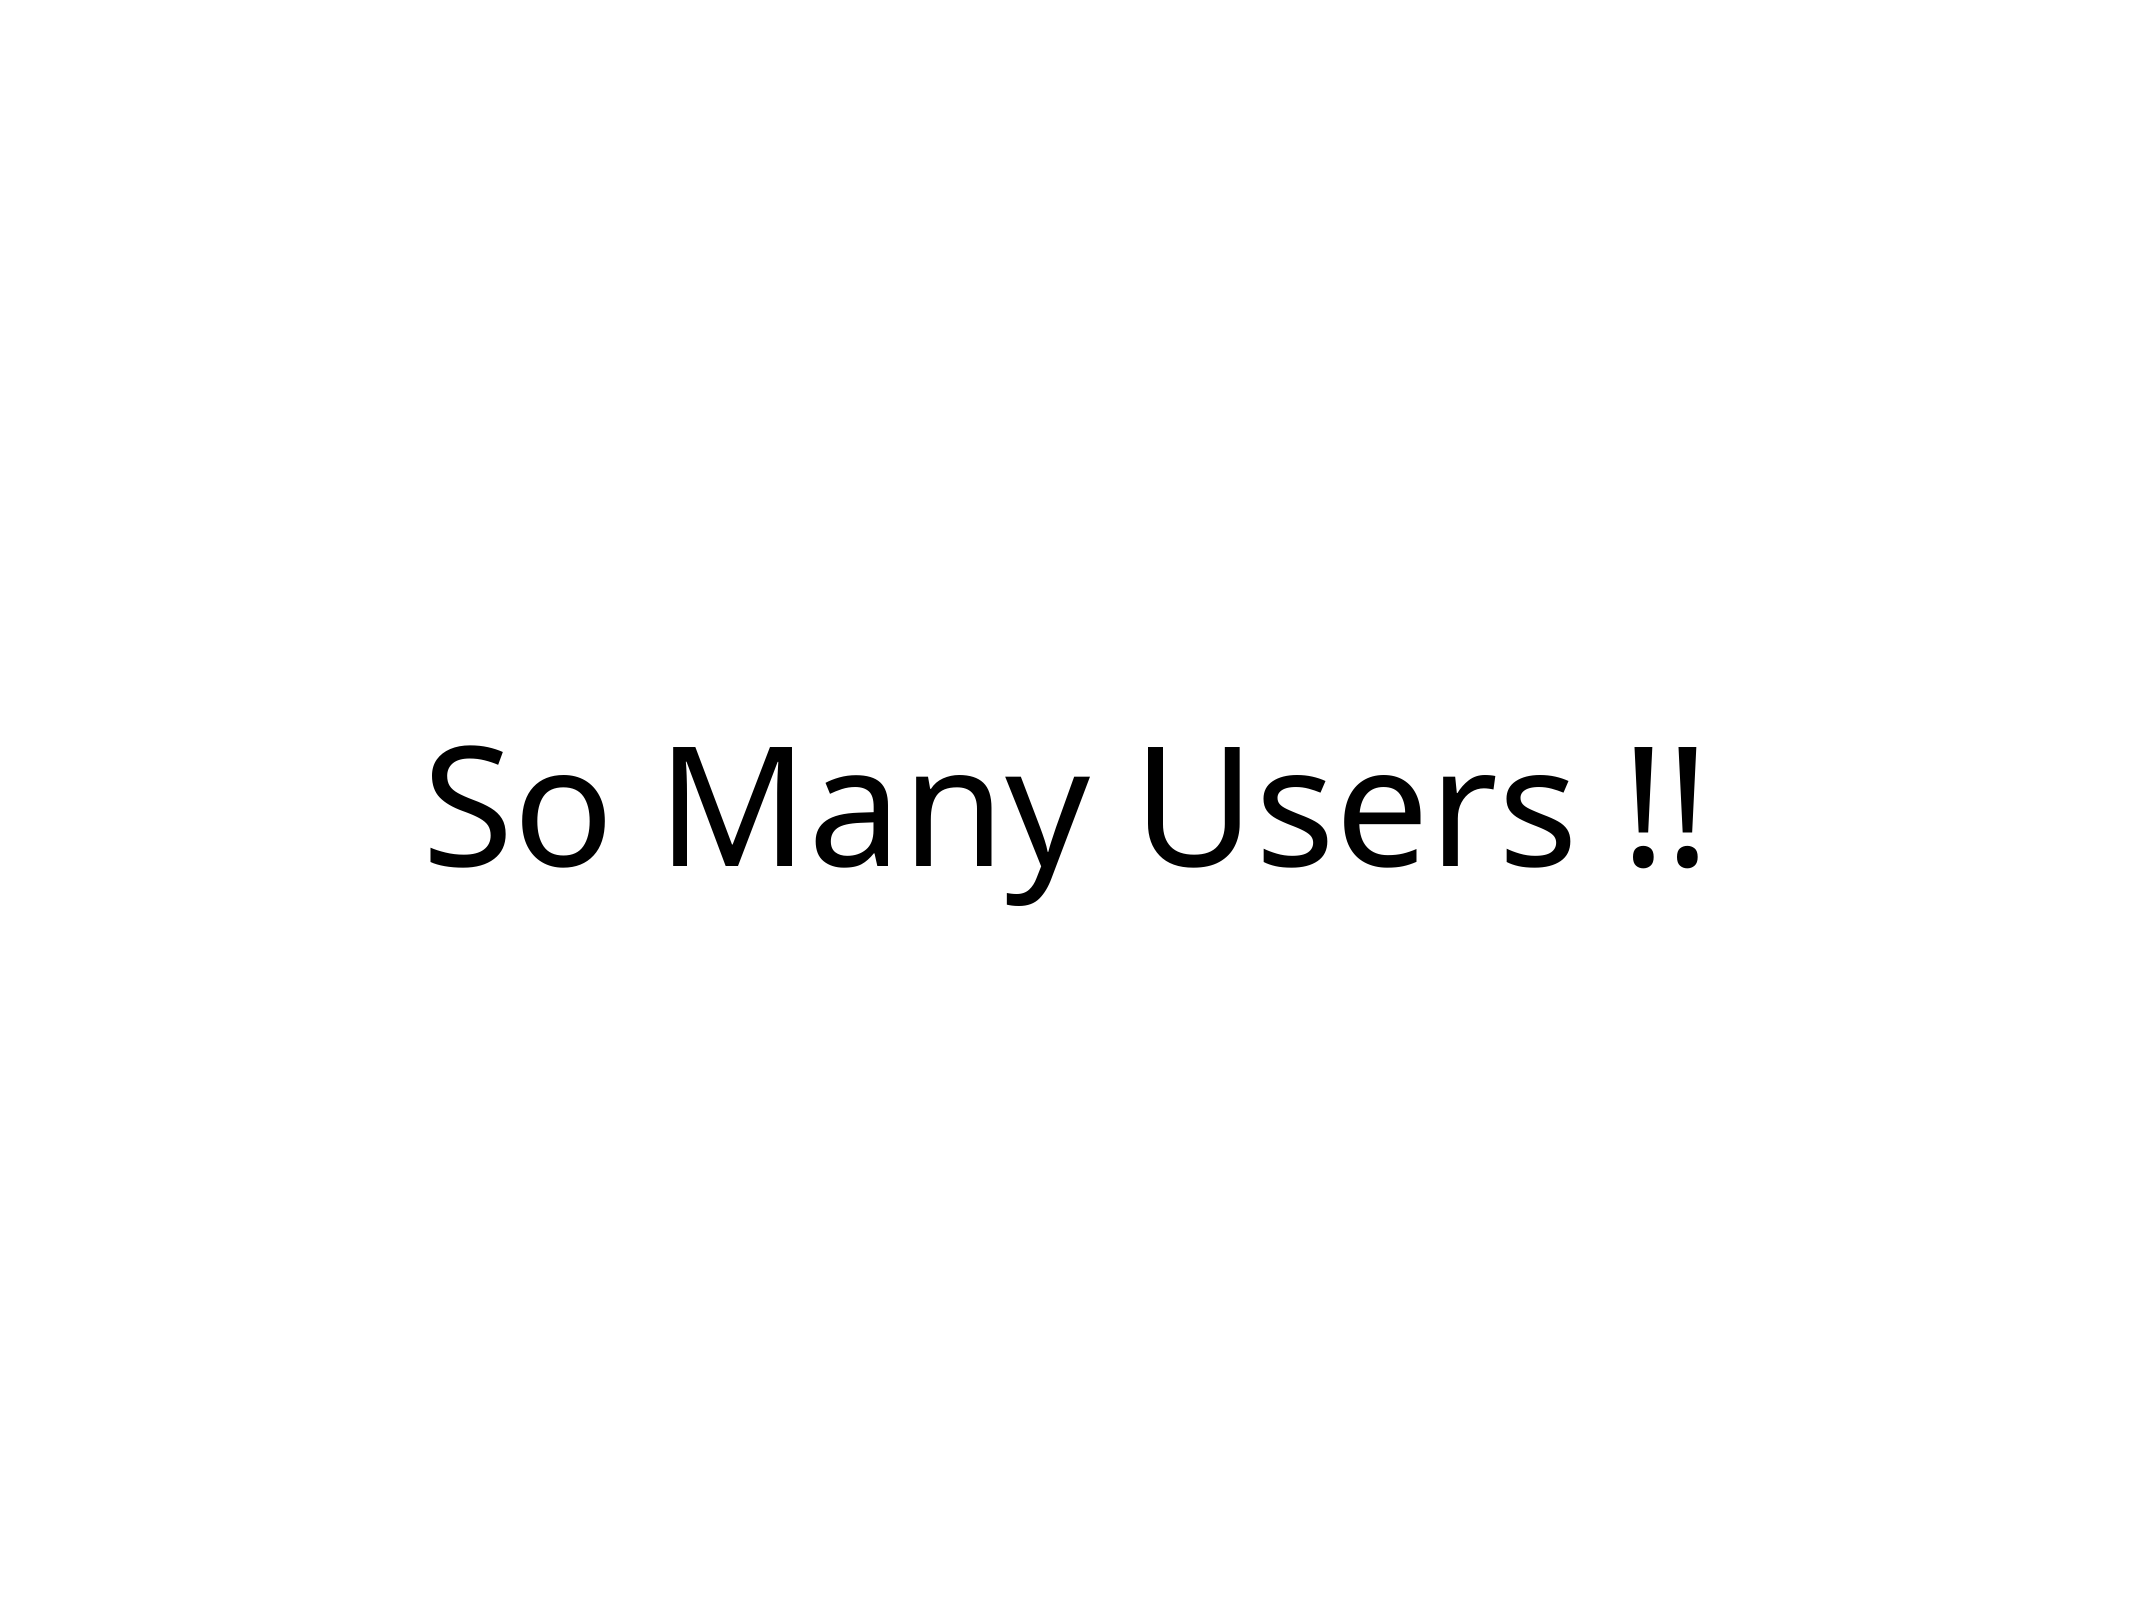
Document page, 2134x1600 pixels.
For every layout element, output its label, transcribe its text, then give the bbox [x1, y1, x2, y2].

title So Many Users !! [207, 528, 1926, 1072]
